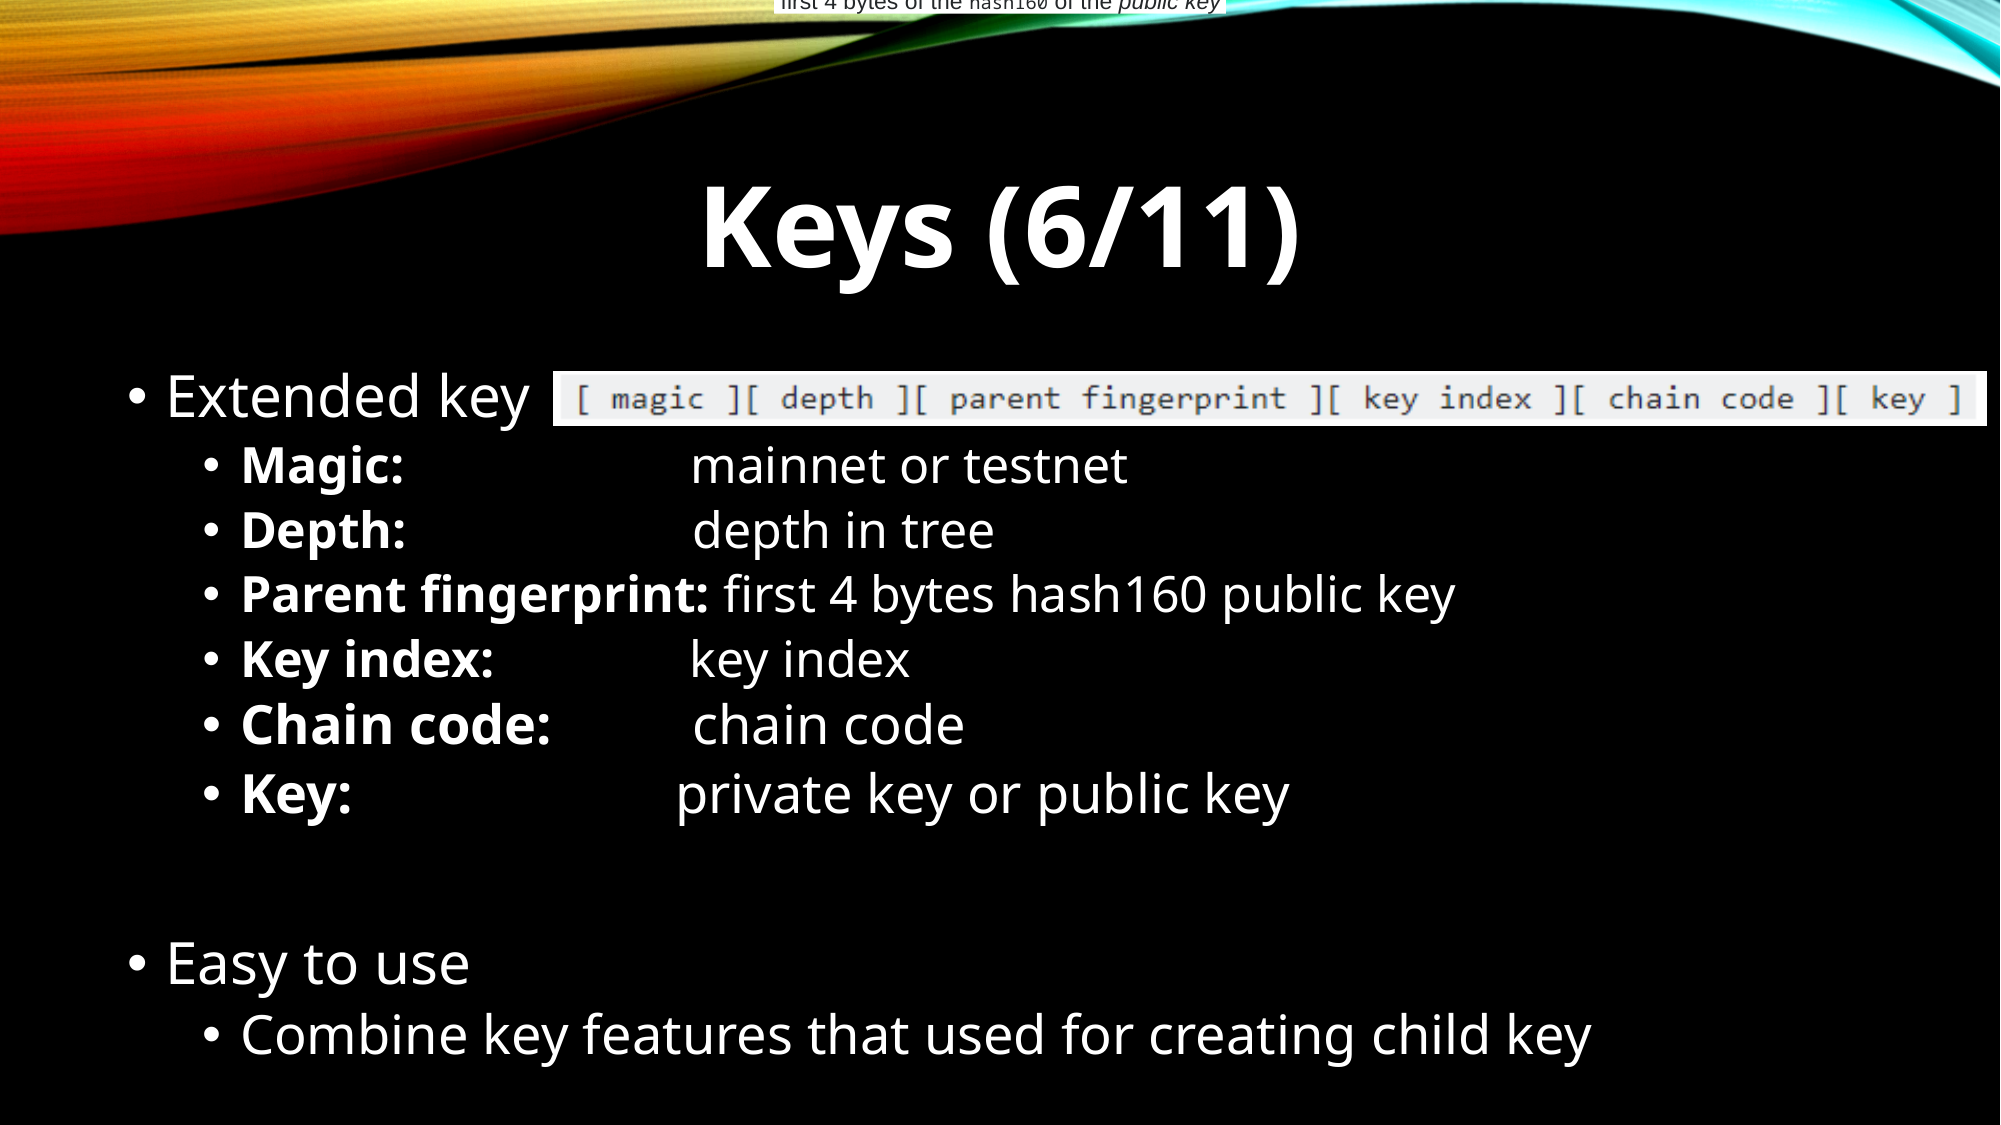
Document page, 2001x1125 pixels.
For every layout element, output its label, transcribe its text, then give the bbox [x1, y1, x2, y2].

list Extended key Magic: mainnet or testnet Depth: depth in tree Parent fingerprint: first 4 bytes hash160 public key Key index: key index Chain code: chain code Key: private key or public key Easy to use Combine key features that used for creating child key [112, 360, 1888, 1089]
picture [553, 371, 1987, 427]
picture [0, 0, 2000, 237]
title Keys (6/11) [112, 125, 1888, 338]
text_box first 4 bytes of the hash160 of the public key [774, 0, 1226, 14]
